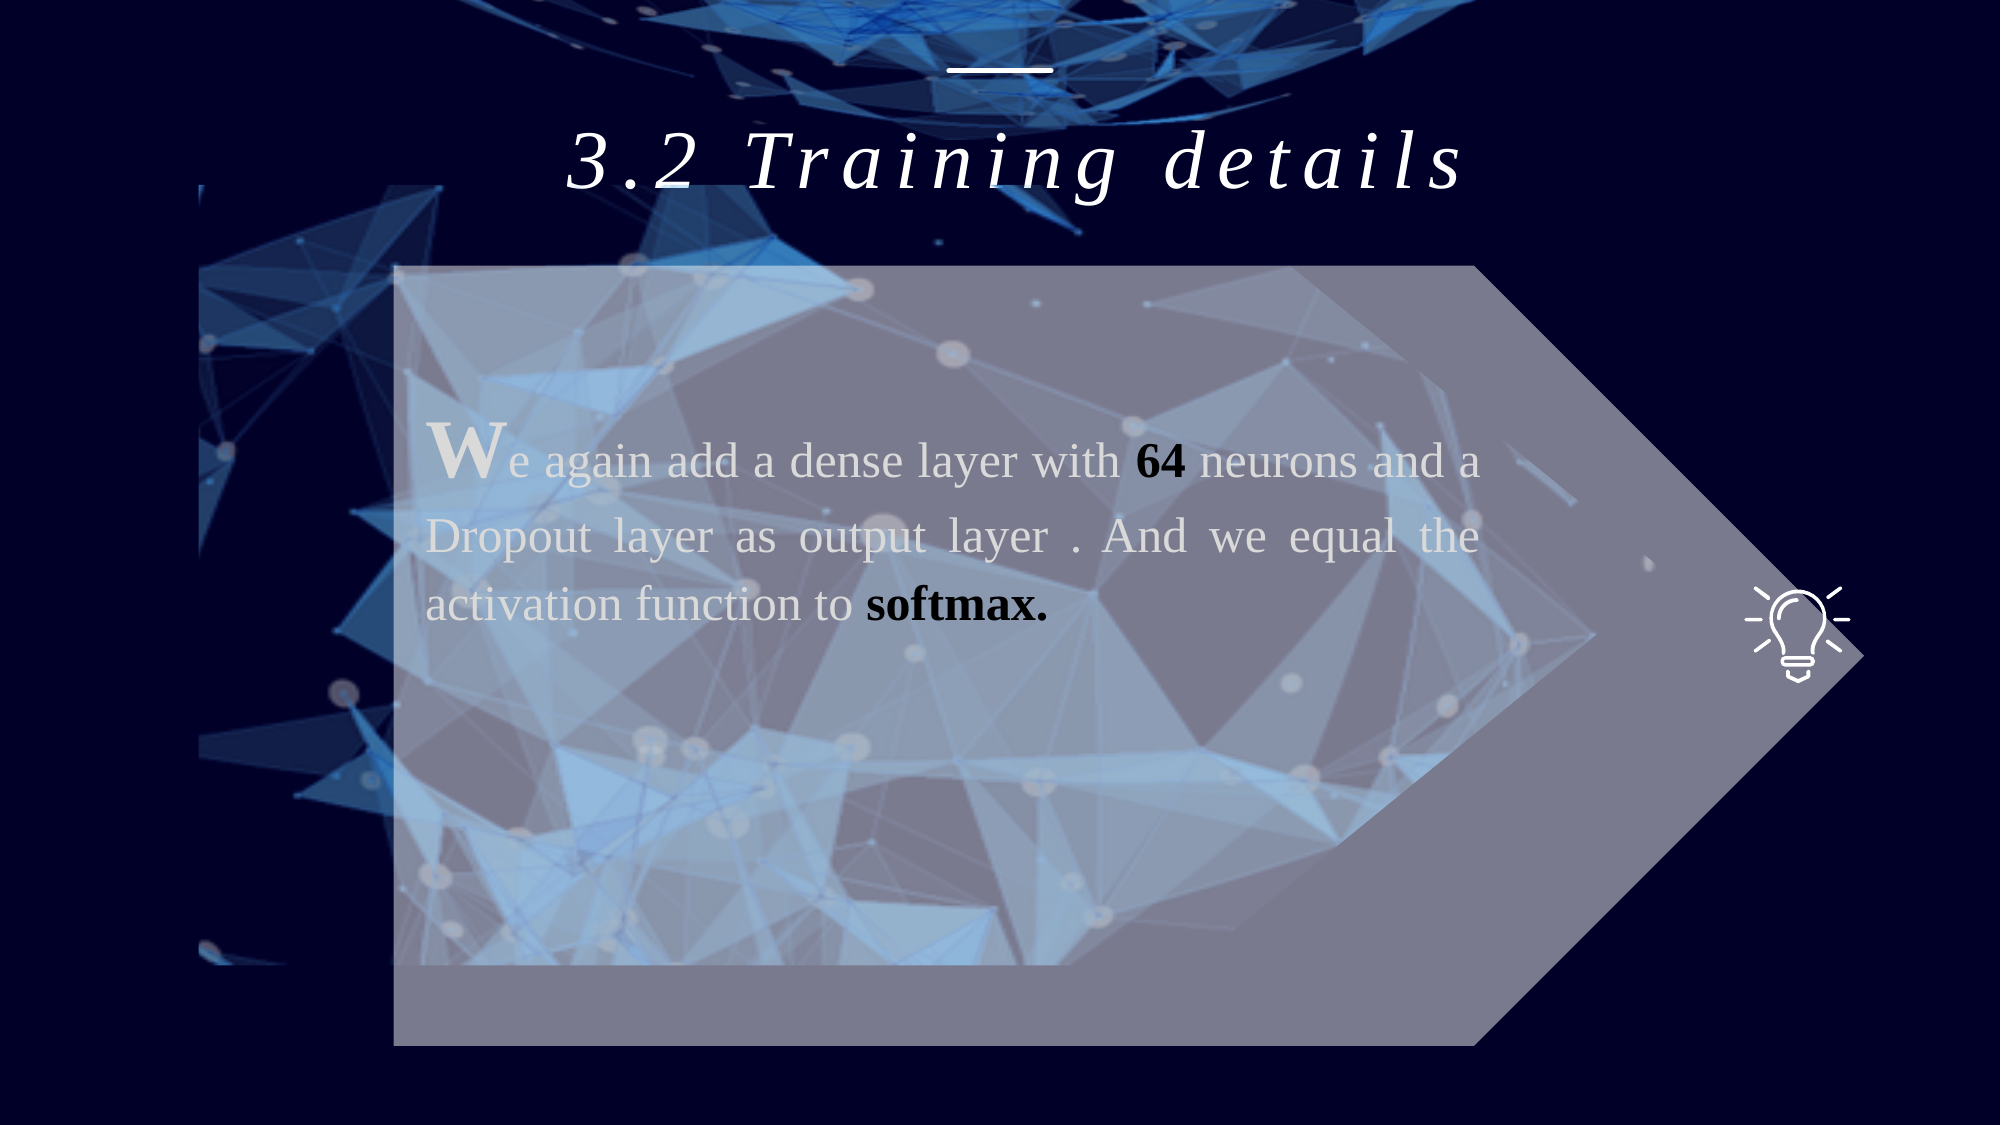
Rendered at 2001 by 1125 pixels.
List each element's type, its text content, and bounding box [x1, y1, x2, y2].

picture [0, 0, 2001, 140]
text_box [198, 184, 1865, 1046]
text_box 3.2 Training details [553, 140, 1477, 184]
